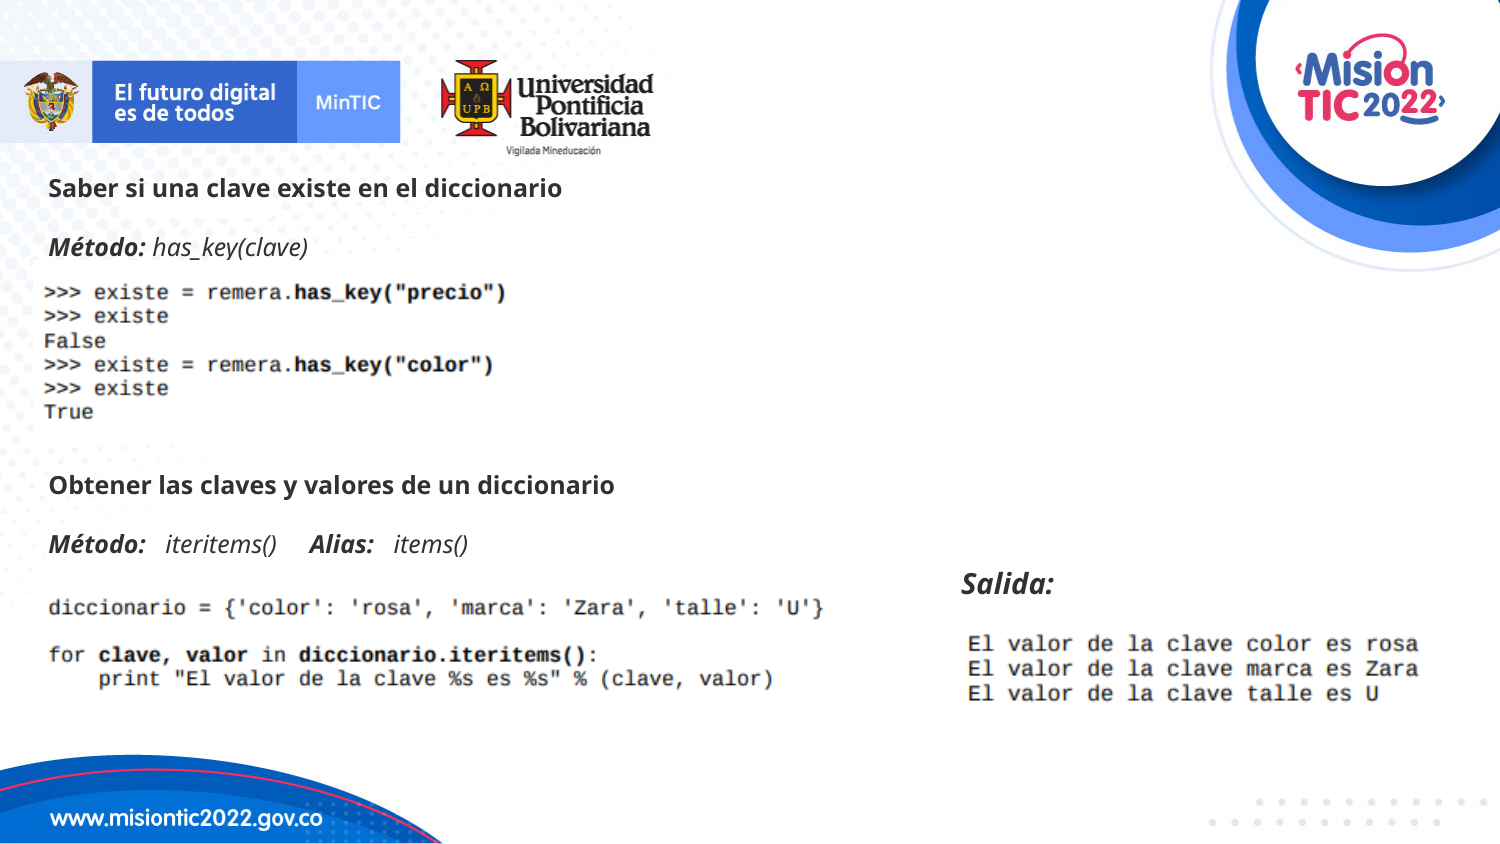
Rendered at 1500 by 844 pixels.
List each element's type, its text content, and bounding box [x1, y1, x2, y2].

text_box Salida: [946, 552, 1070, 608]
text_box Saber si una clave existe en el diccionario Método: has_key(clave) Obtener las claves y valores de un diccionario Método: iteritems() Alias: items() [33, 152, 1295, 844]
picture [0, 0, 1500, 844]
